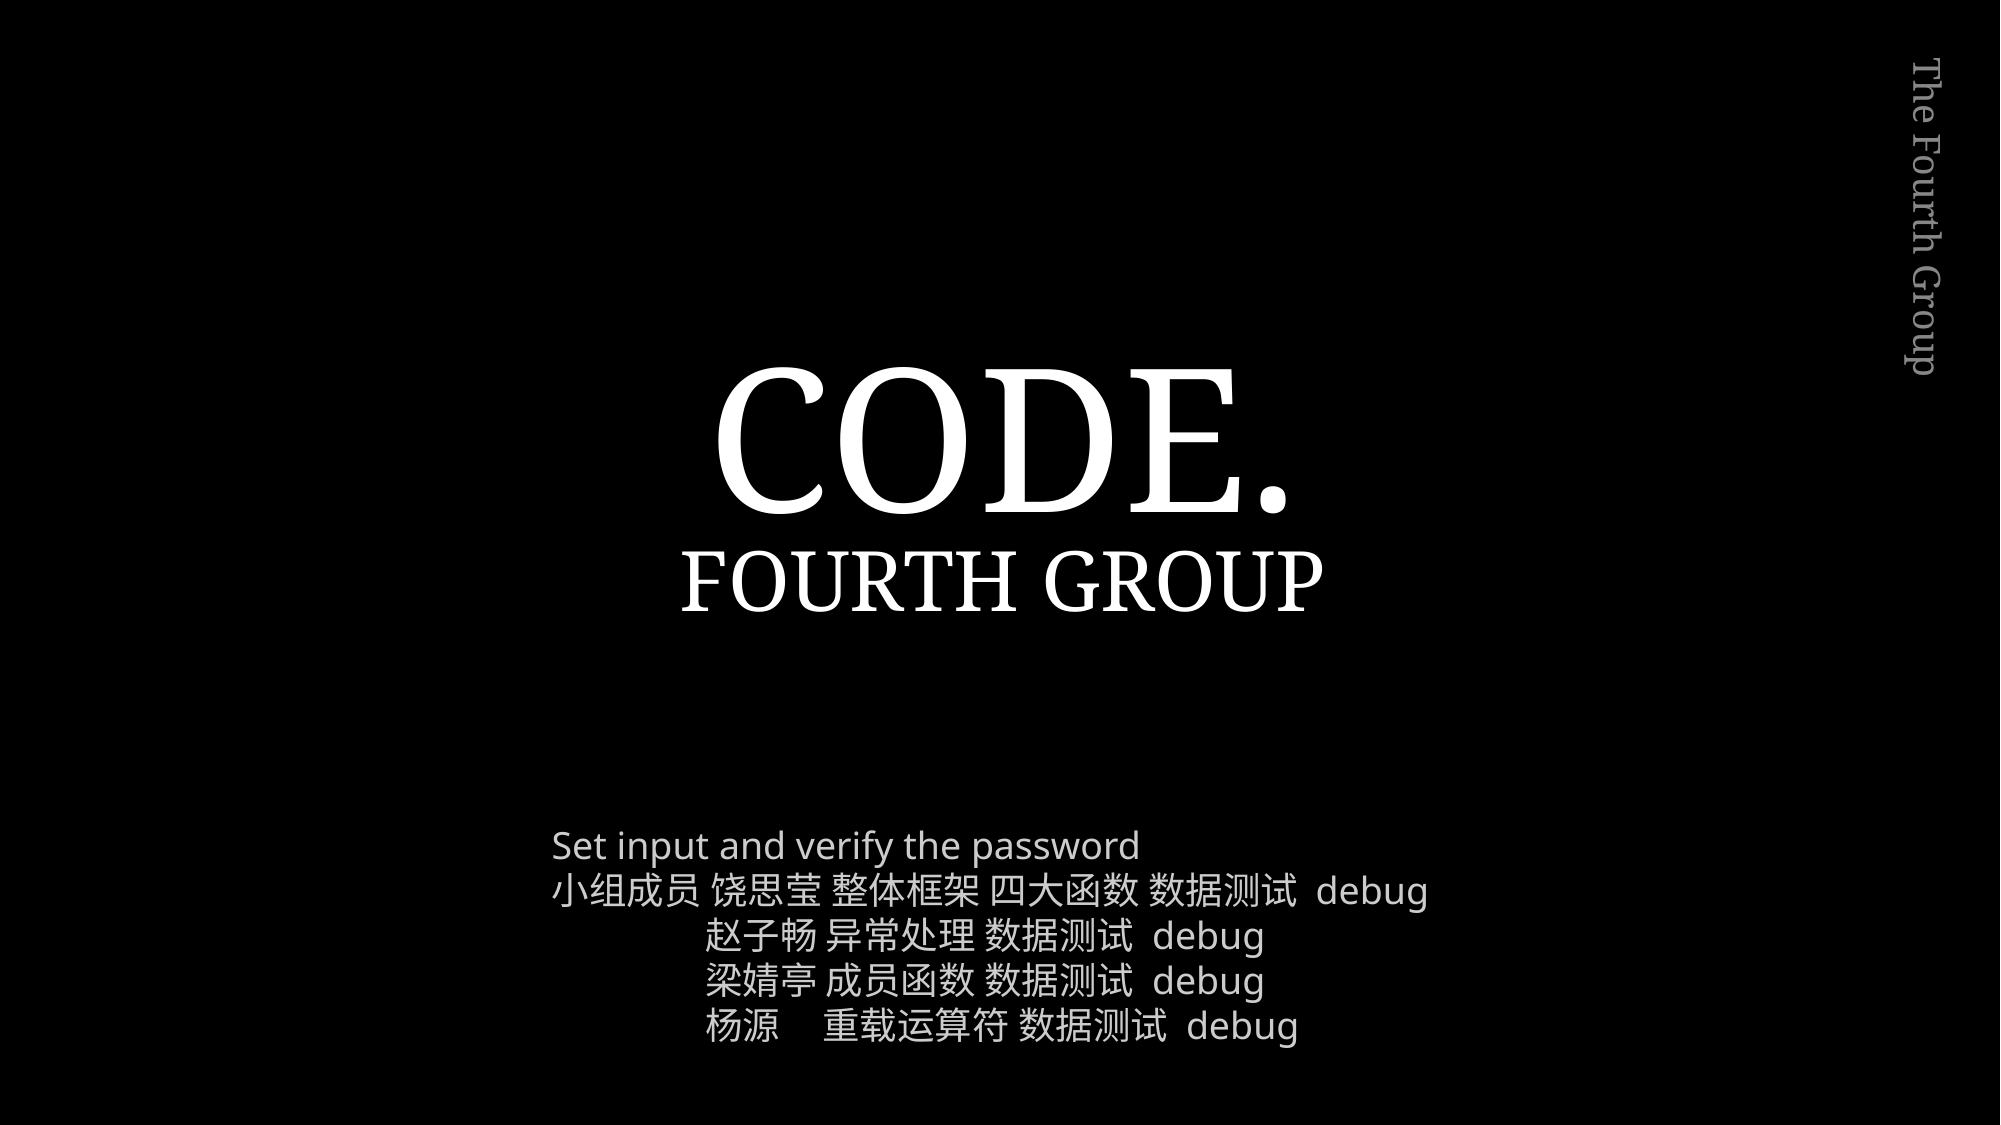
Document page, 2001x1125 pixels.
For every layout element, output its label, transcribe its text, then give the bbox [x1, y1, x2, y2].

text_box Set input and verify the password 小组成员 饶思莹 整体框架 四大函数 数据测试 debug 赵子畅 异常处理 数据测试 debug 梁婧亭 成员函数 数据测试 debug 杨源 重载运算符 数据测试 debug [536, 814, 1718, 1055]
text_box The Fourth Group [1898, 42, 1959, 764]
text_box FOURTH GROUP [518, 521, 1488, 636]
text_box CODE. [568, 305, 1437, 521]
